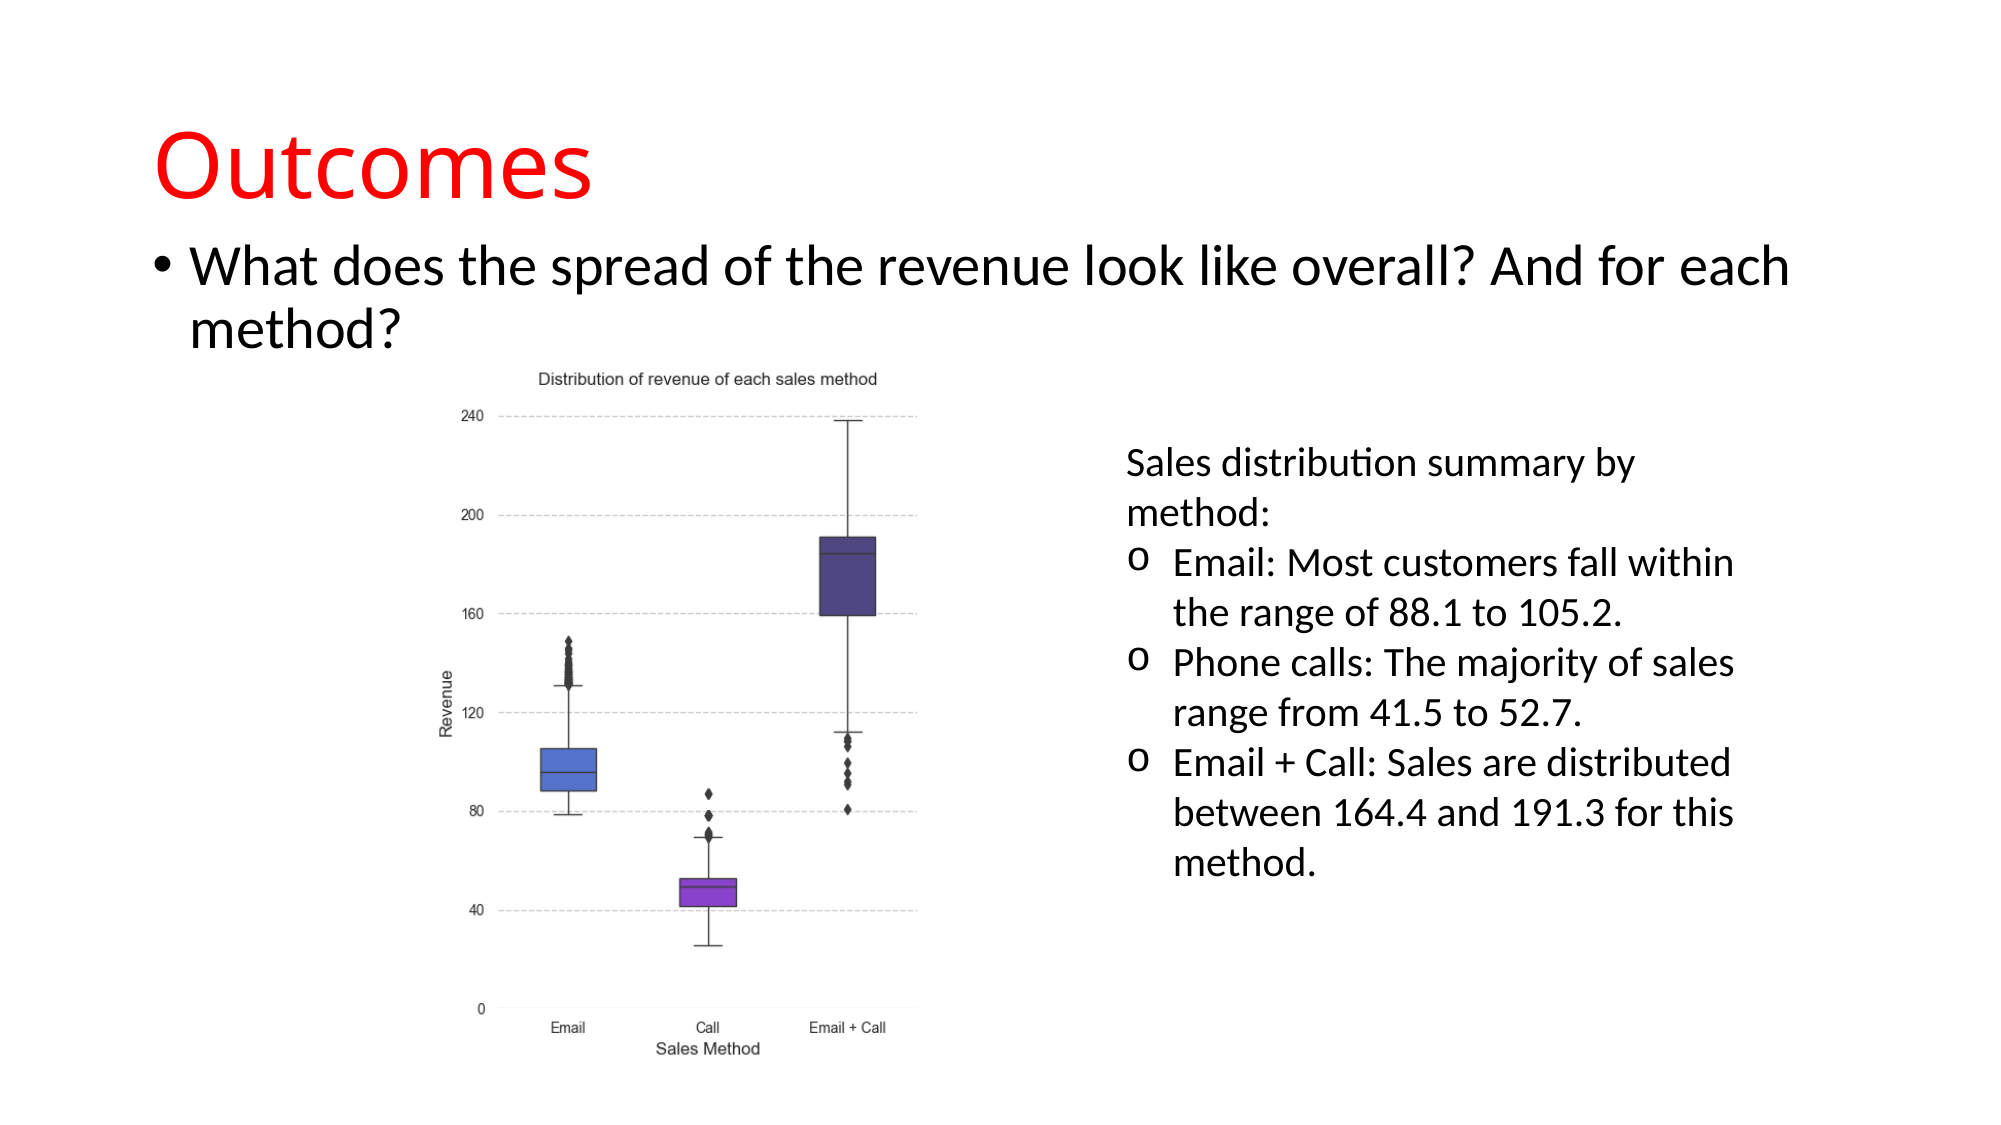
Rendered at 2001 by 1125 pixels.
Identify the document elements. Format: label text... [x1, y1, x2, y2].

list What does the spread of the revenue look like overall? And for each method? [137, 228, 1863, 1014]
text_box Sales distribution summary by method: Email: Most customers fall within the range of 88.1 to 105.2. Phone calls: The majority of sales range from 41.5 to 52.7. Email + Call: Sales are distributed between 164.4 and 191.3 for this method. [1111, 427, 1805, 893]
title Outcomes [137, 59, 1863, 228]
picture [424, 353, 944, 1067]
